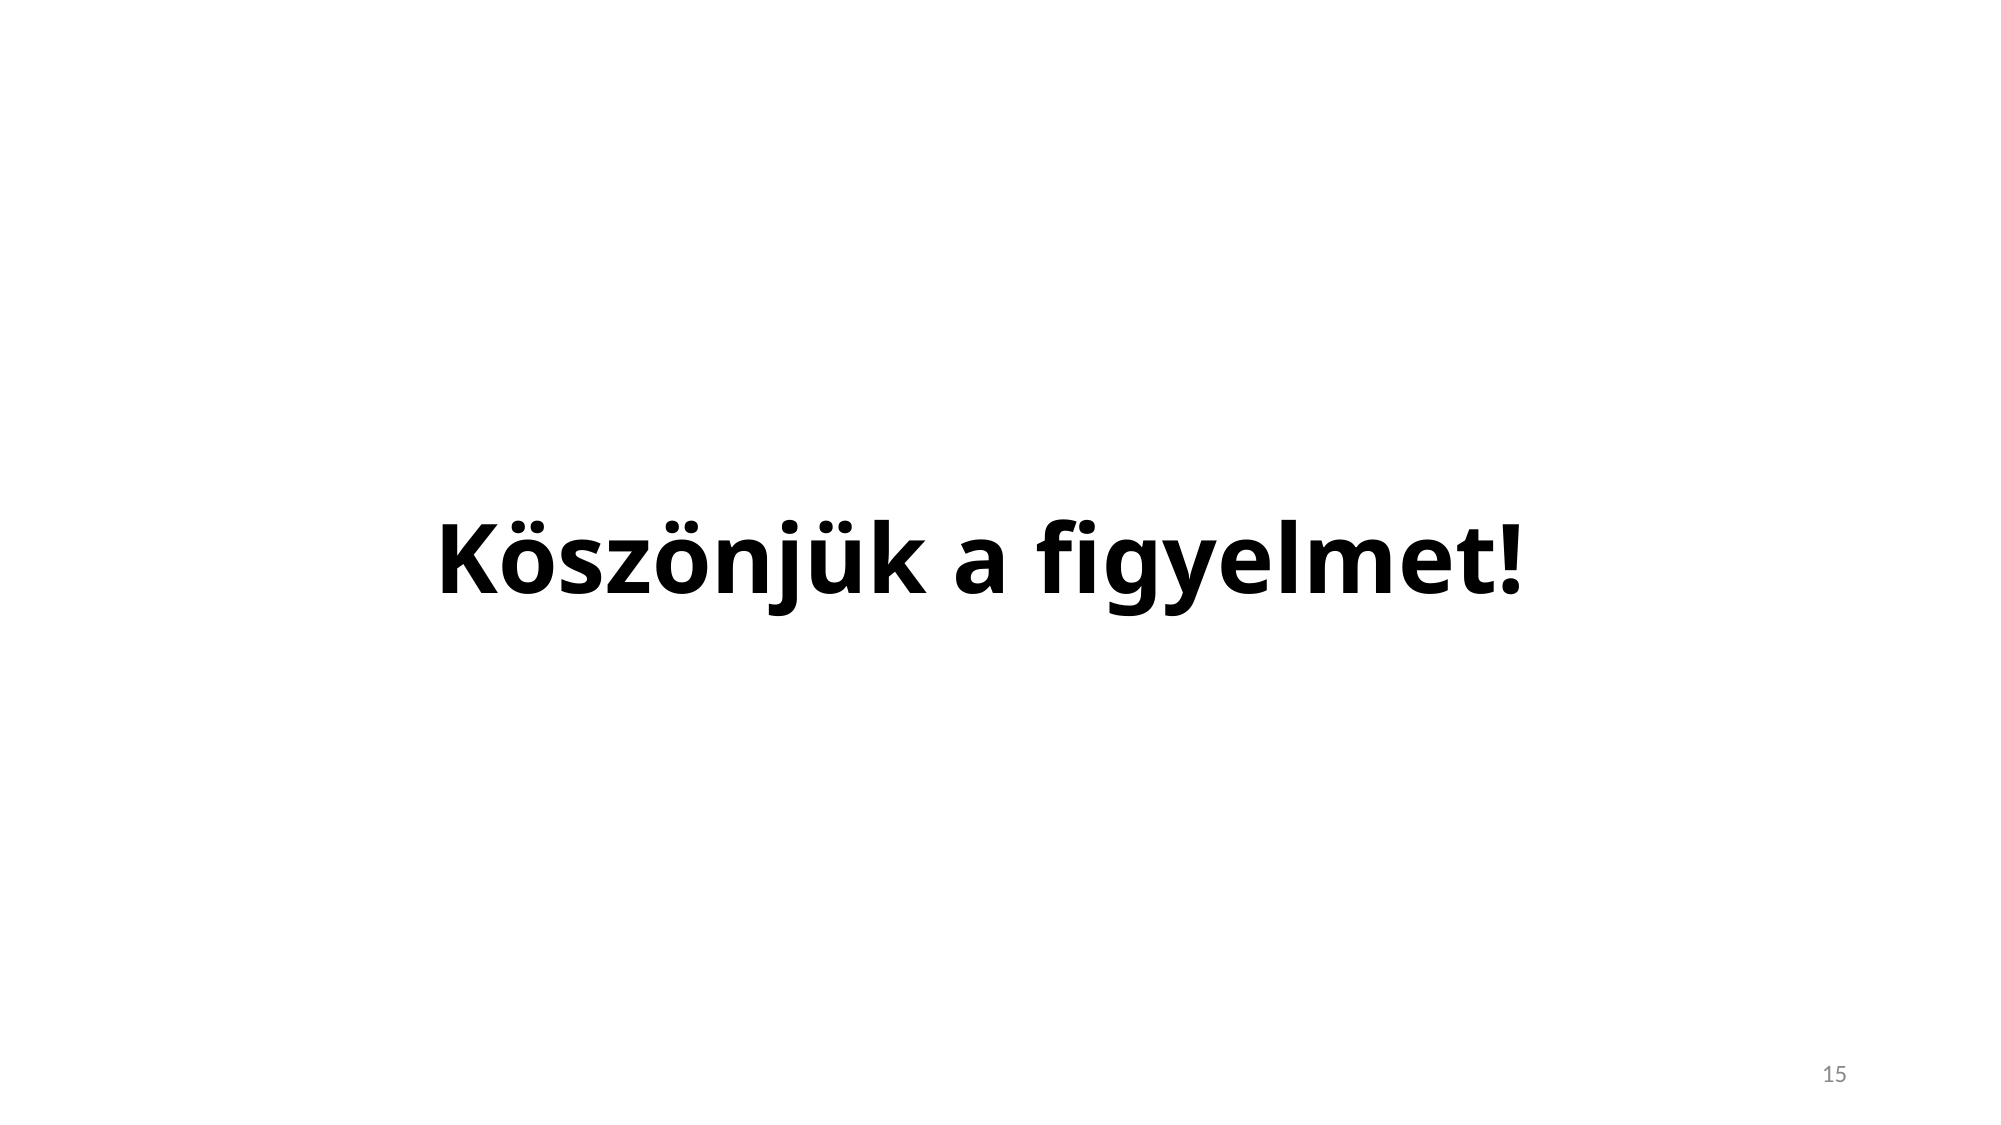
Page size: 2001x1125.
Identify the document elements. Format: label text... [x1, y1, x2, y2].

title Köszönjük a figyelmet! [419, 453, 1581, 672]
slide_number 15 [1412, 1042, 1863, 1103]
